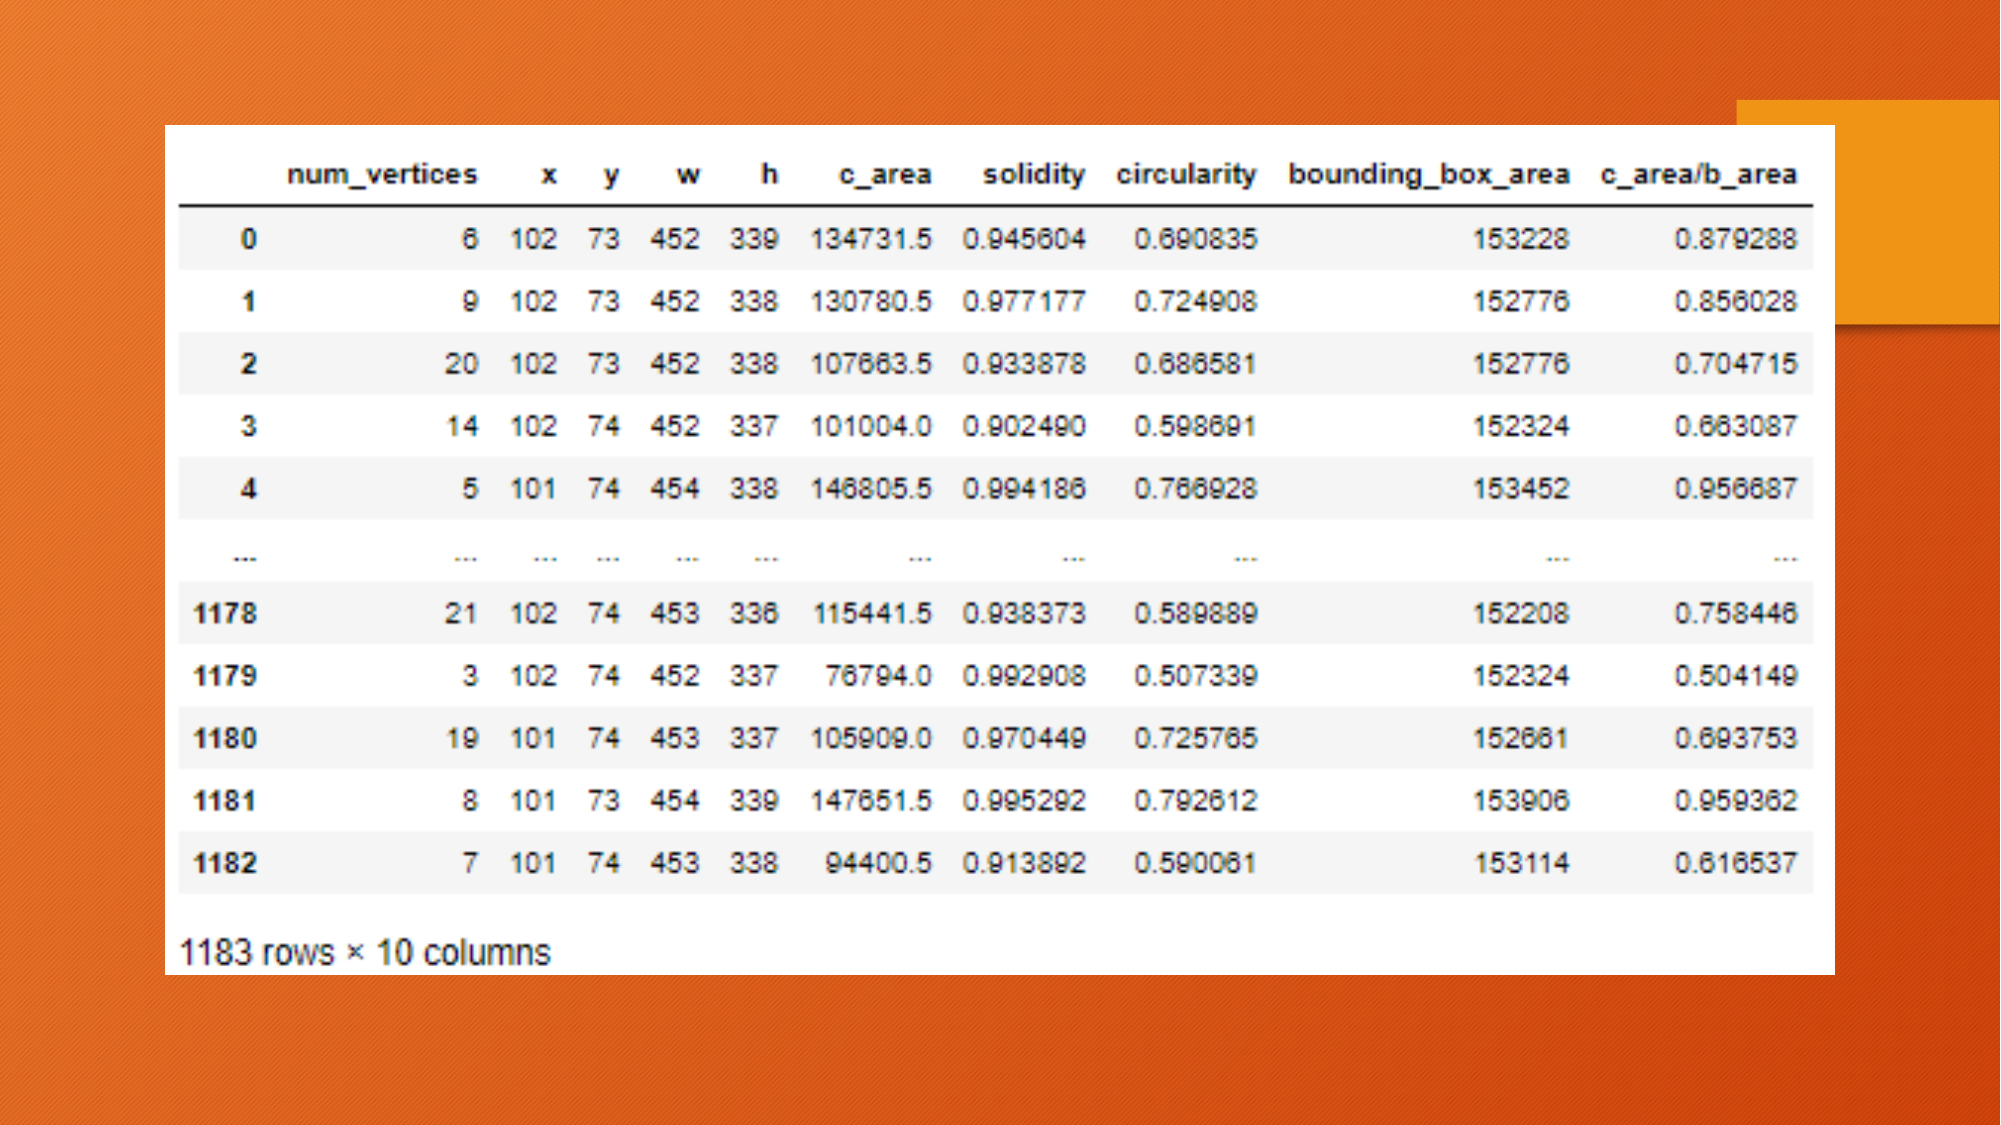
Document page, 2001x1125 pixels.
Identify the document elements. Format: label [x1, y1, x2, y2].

picture [165, 124, 2000, 975]
